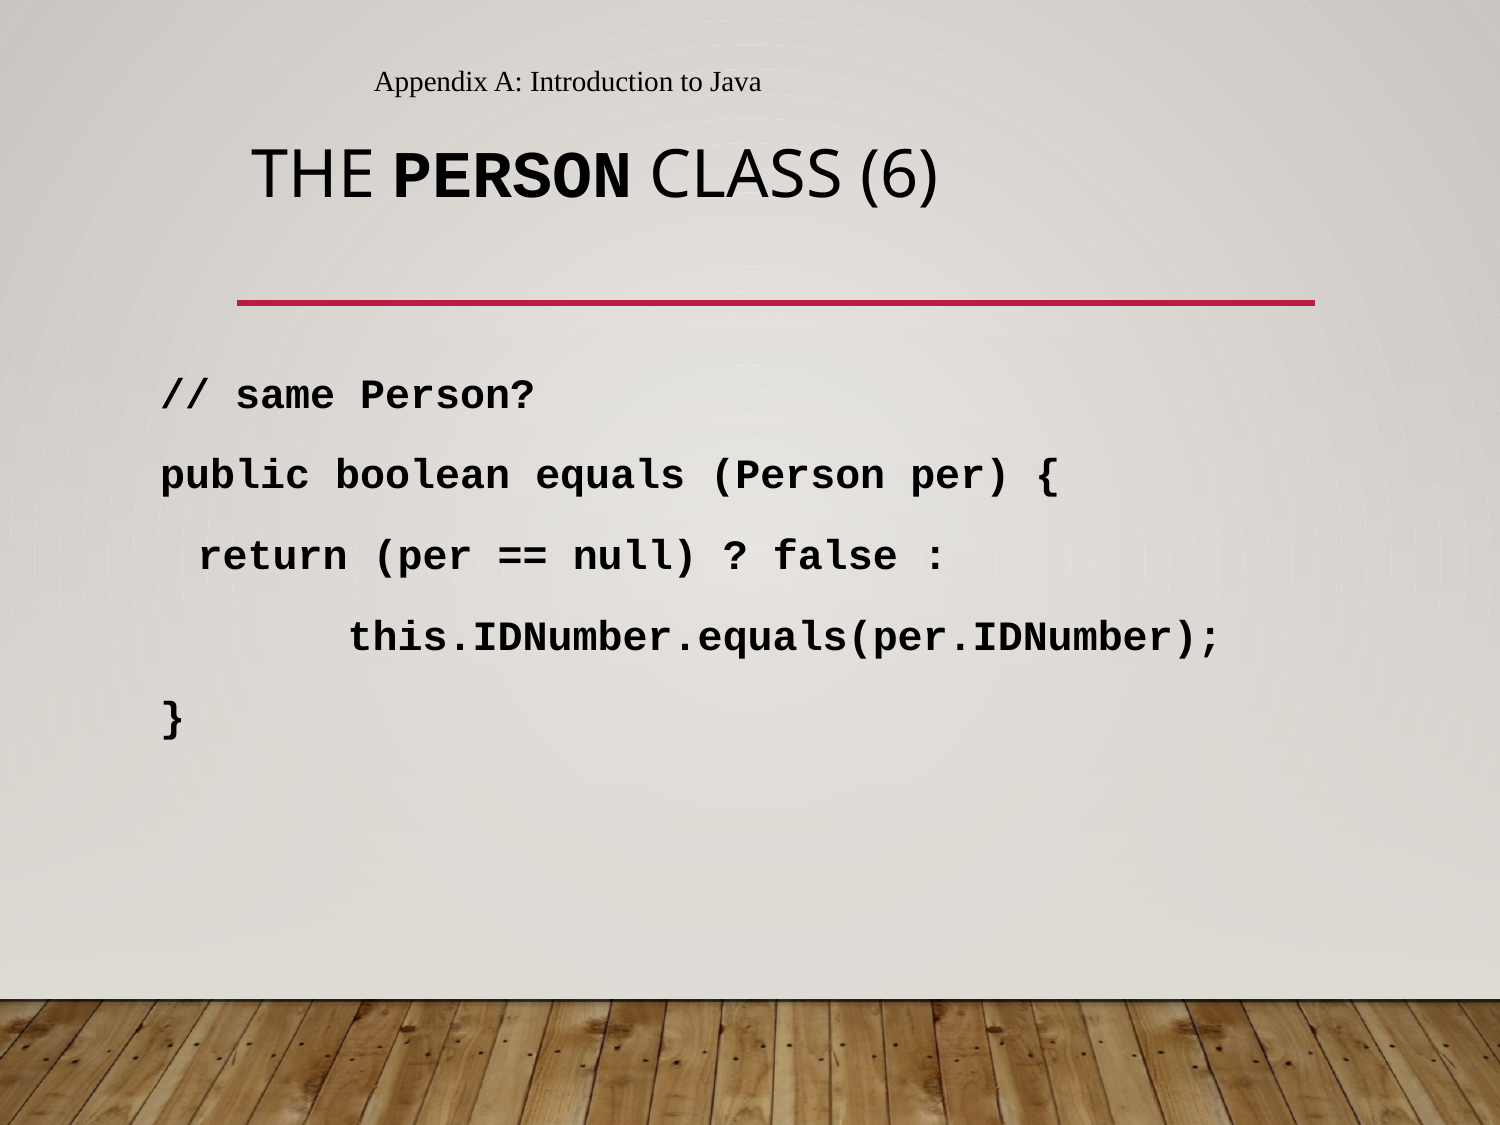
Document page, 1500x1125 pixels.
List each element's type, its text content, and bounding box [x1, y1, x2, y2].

title The Person Class (6) [236, 131, 1315, 305]
list // same Person? public boolean equals (Person per) { return (per == null) ? false : this.IDNumber.equals(per.IDNumber); } [145, 348, 1500, 1092]
footer Appendix A: Introduction to Java [236, 54, 899, 105]
picture [0, 999, 1500, 1125]
